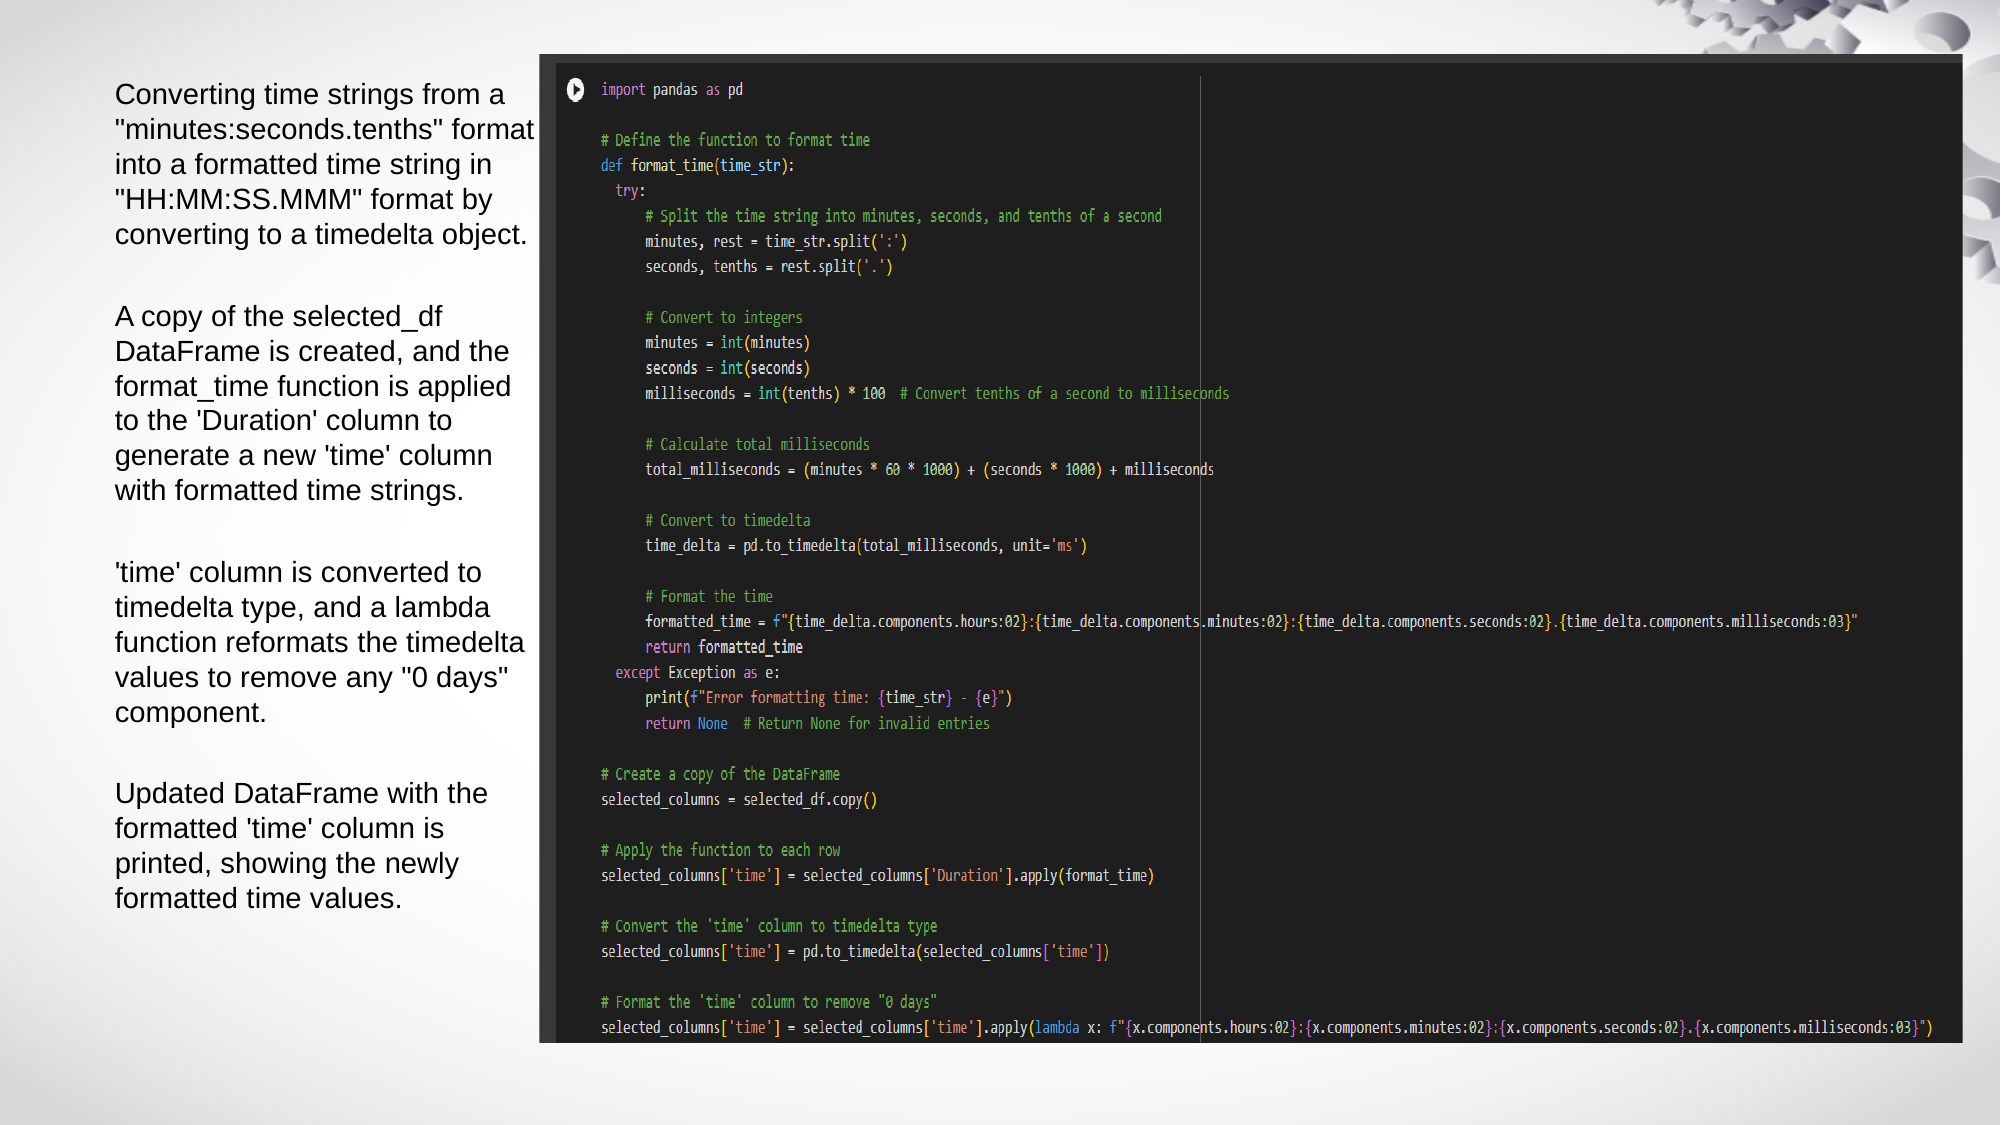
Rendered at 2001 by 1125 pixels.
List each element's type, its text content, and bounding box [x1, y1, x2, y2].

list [539, 54, 1963, 1043]
picture [0, 0, 2000, 1125]
list Converting time strings from a "minutes:seconds.tenths" format into a formatted time string in "HH:MM:SS.MMM" format by converting to a timedelta object. A copy of the selected_df DataFrame is created, and the format_time function is applied to the 'Duration' column to generate a new 'time' column with formatted time strings. 'time' column is converted to timedelta type, and a lambda function reformats the timedelta values to remove any "0 days" component. Updated DataFrame with the formatted 'time' column is printed, showing the newly formatted time values. [99, 67, 554, 1044]
